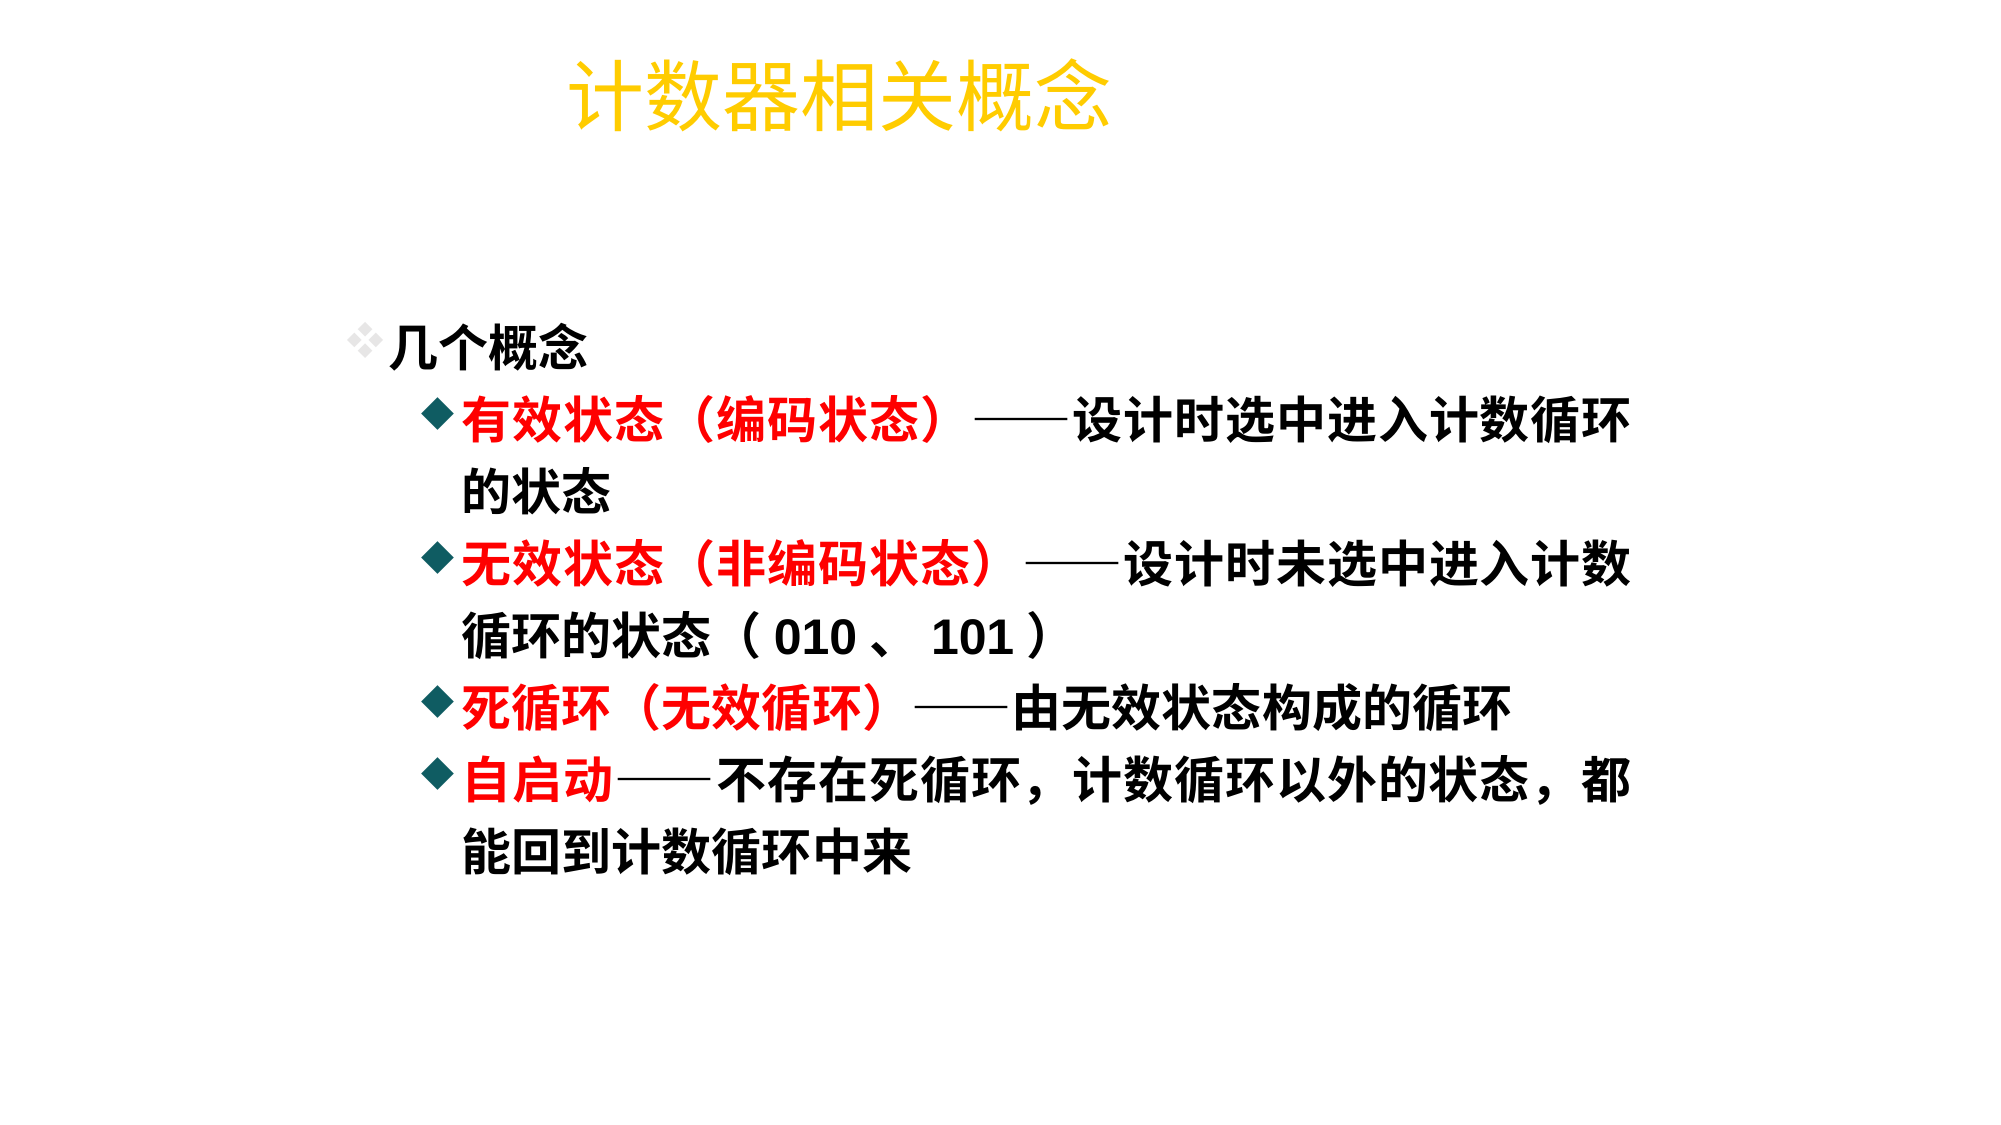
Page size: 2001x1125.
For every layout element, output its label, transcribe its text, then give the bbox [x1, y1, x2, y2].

text_box 几个概念 有效状态（编码状态）——设计时选中进入计数循环的状态 无效状态（非编码状态）——设计时未选中进入计数循环的状态（010、101） 死循环（无效循环）——由无效状态构成的循环 自启动——不存在死循环，计数循环以外的状态，都能回到计数循环中来 [328, 297, 1647, 943]
title 计数器相关概念 [551, 50, 1677, 150]
